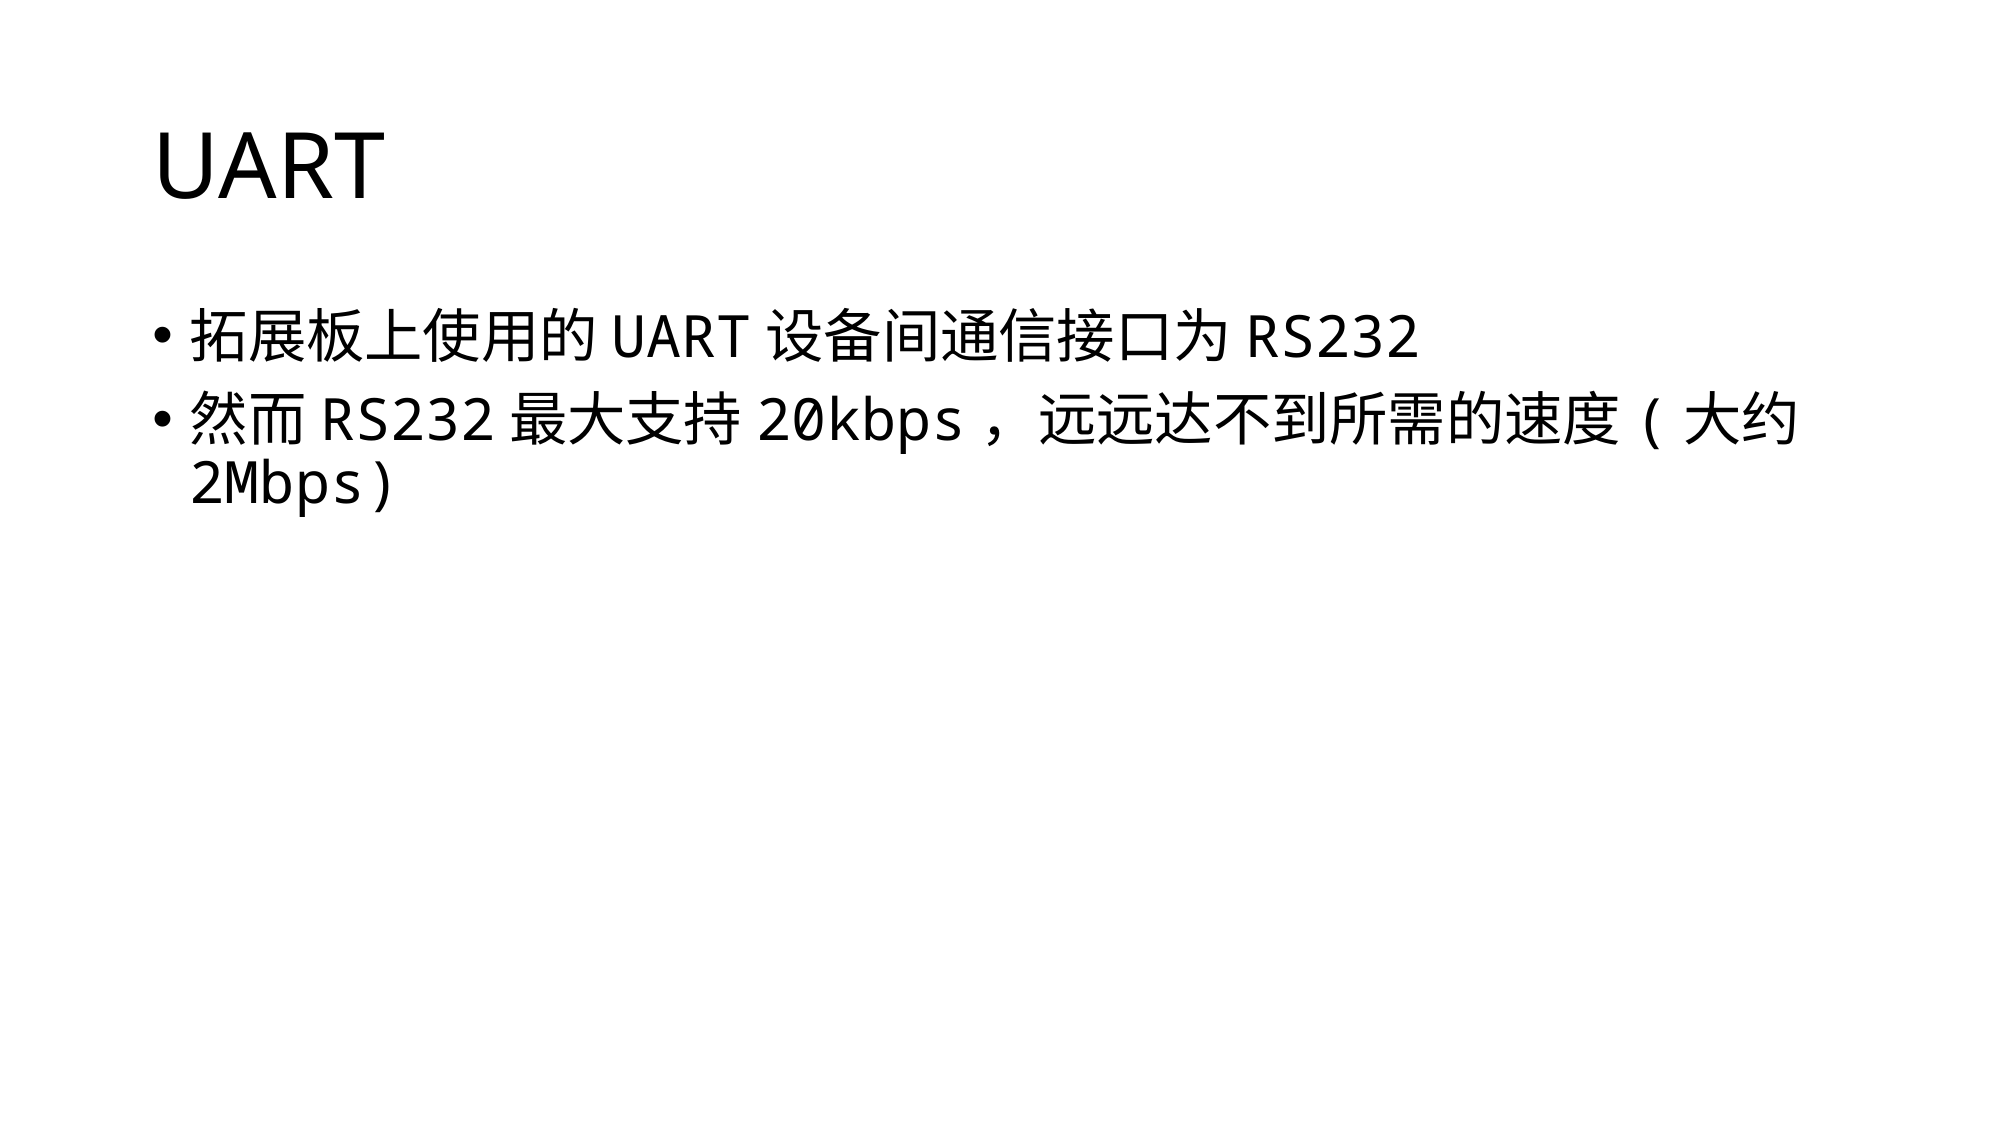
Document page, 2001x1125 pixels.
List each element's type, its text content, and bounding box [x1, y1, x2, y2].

title UART [137, 59, 1863, 278]
list 拓展板上使用的UART设备间通信接口为RS232 然而RS232最大支持20kbps，远远达不到所需的速度(大约2Mbps) [137, 299, 1863, 1014]
